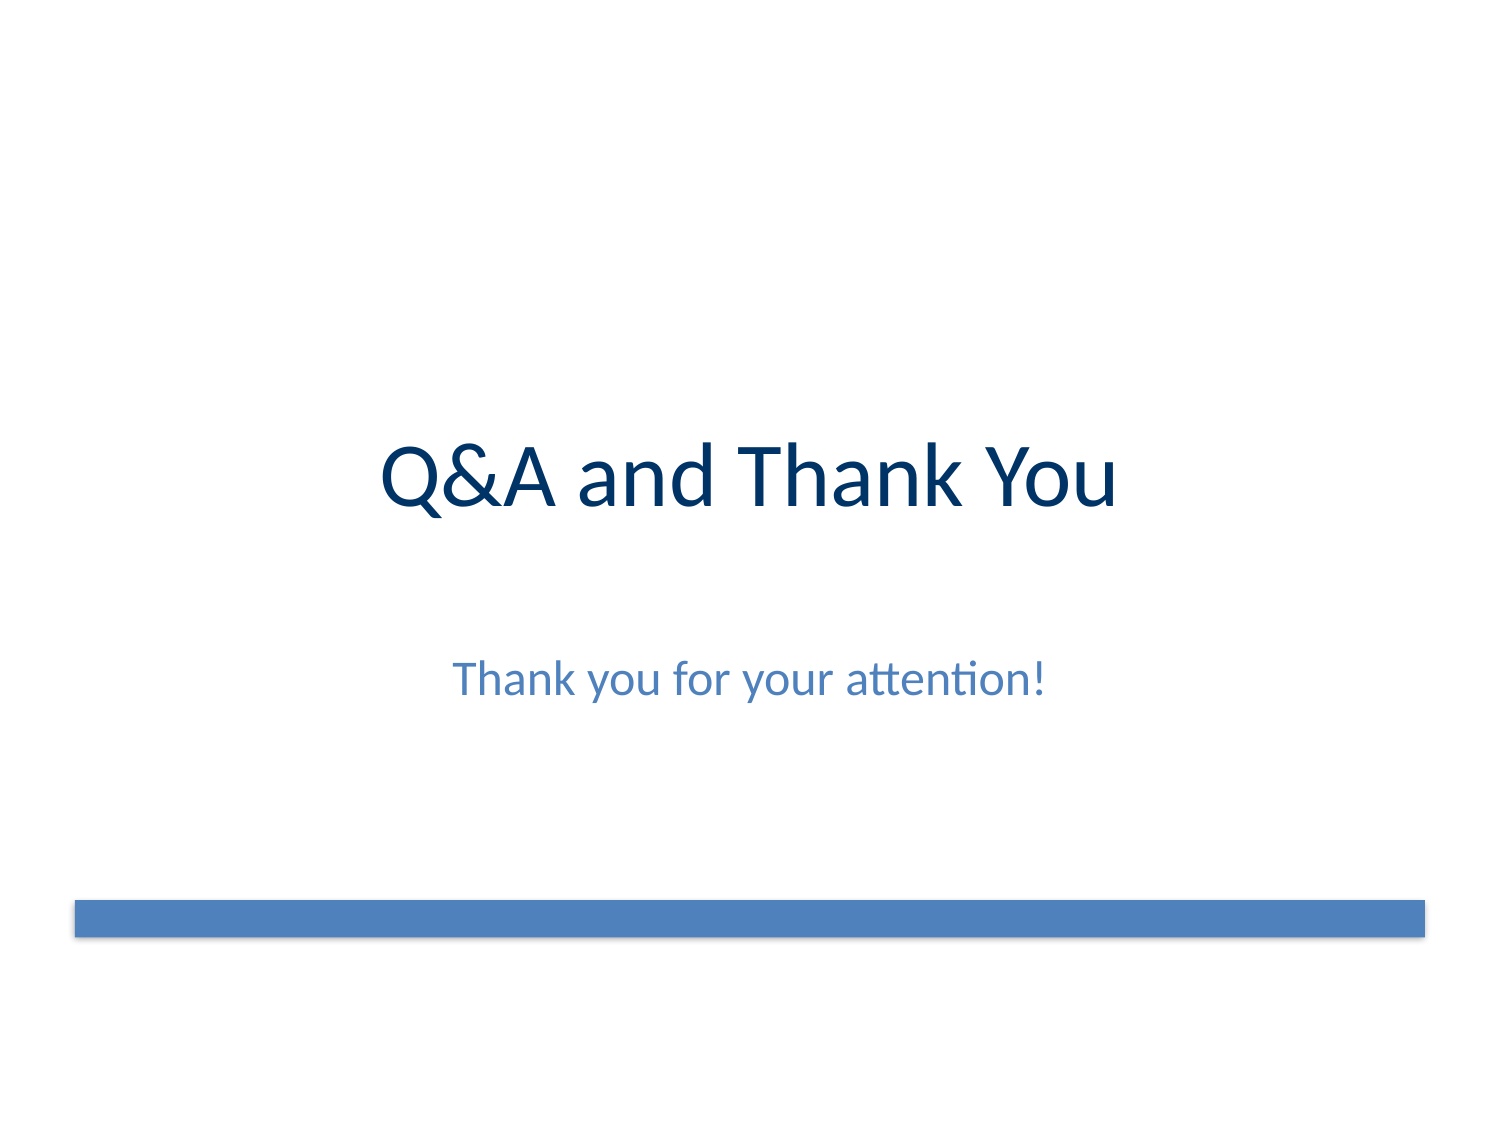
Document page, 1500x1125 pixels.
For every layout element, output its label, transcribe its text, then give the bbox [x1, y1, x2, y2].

text_box [74, 899, 1426, 938]
title Q&A and Thank You [112, 349, 1388, 591]
subtitle Thank you for your attention! [225, 637, 1275, 898]
